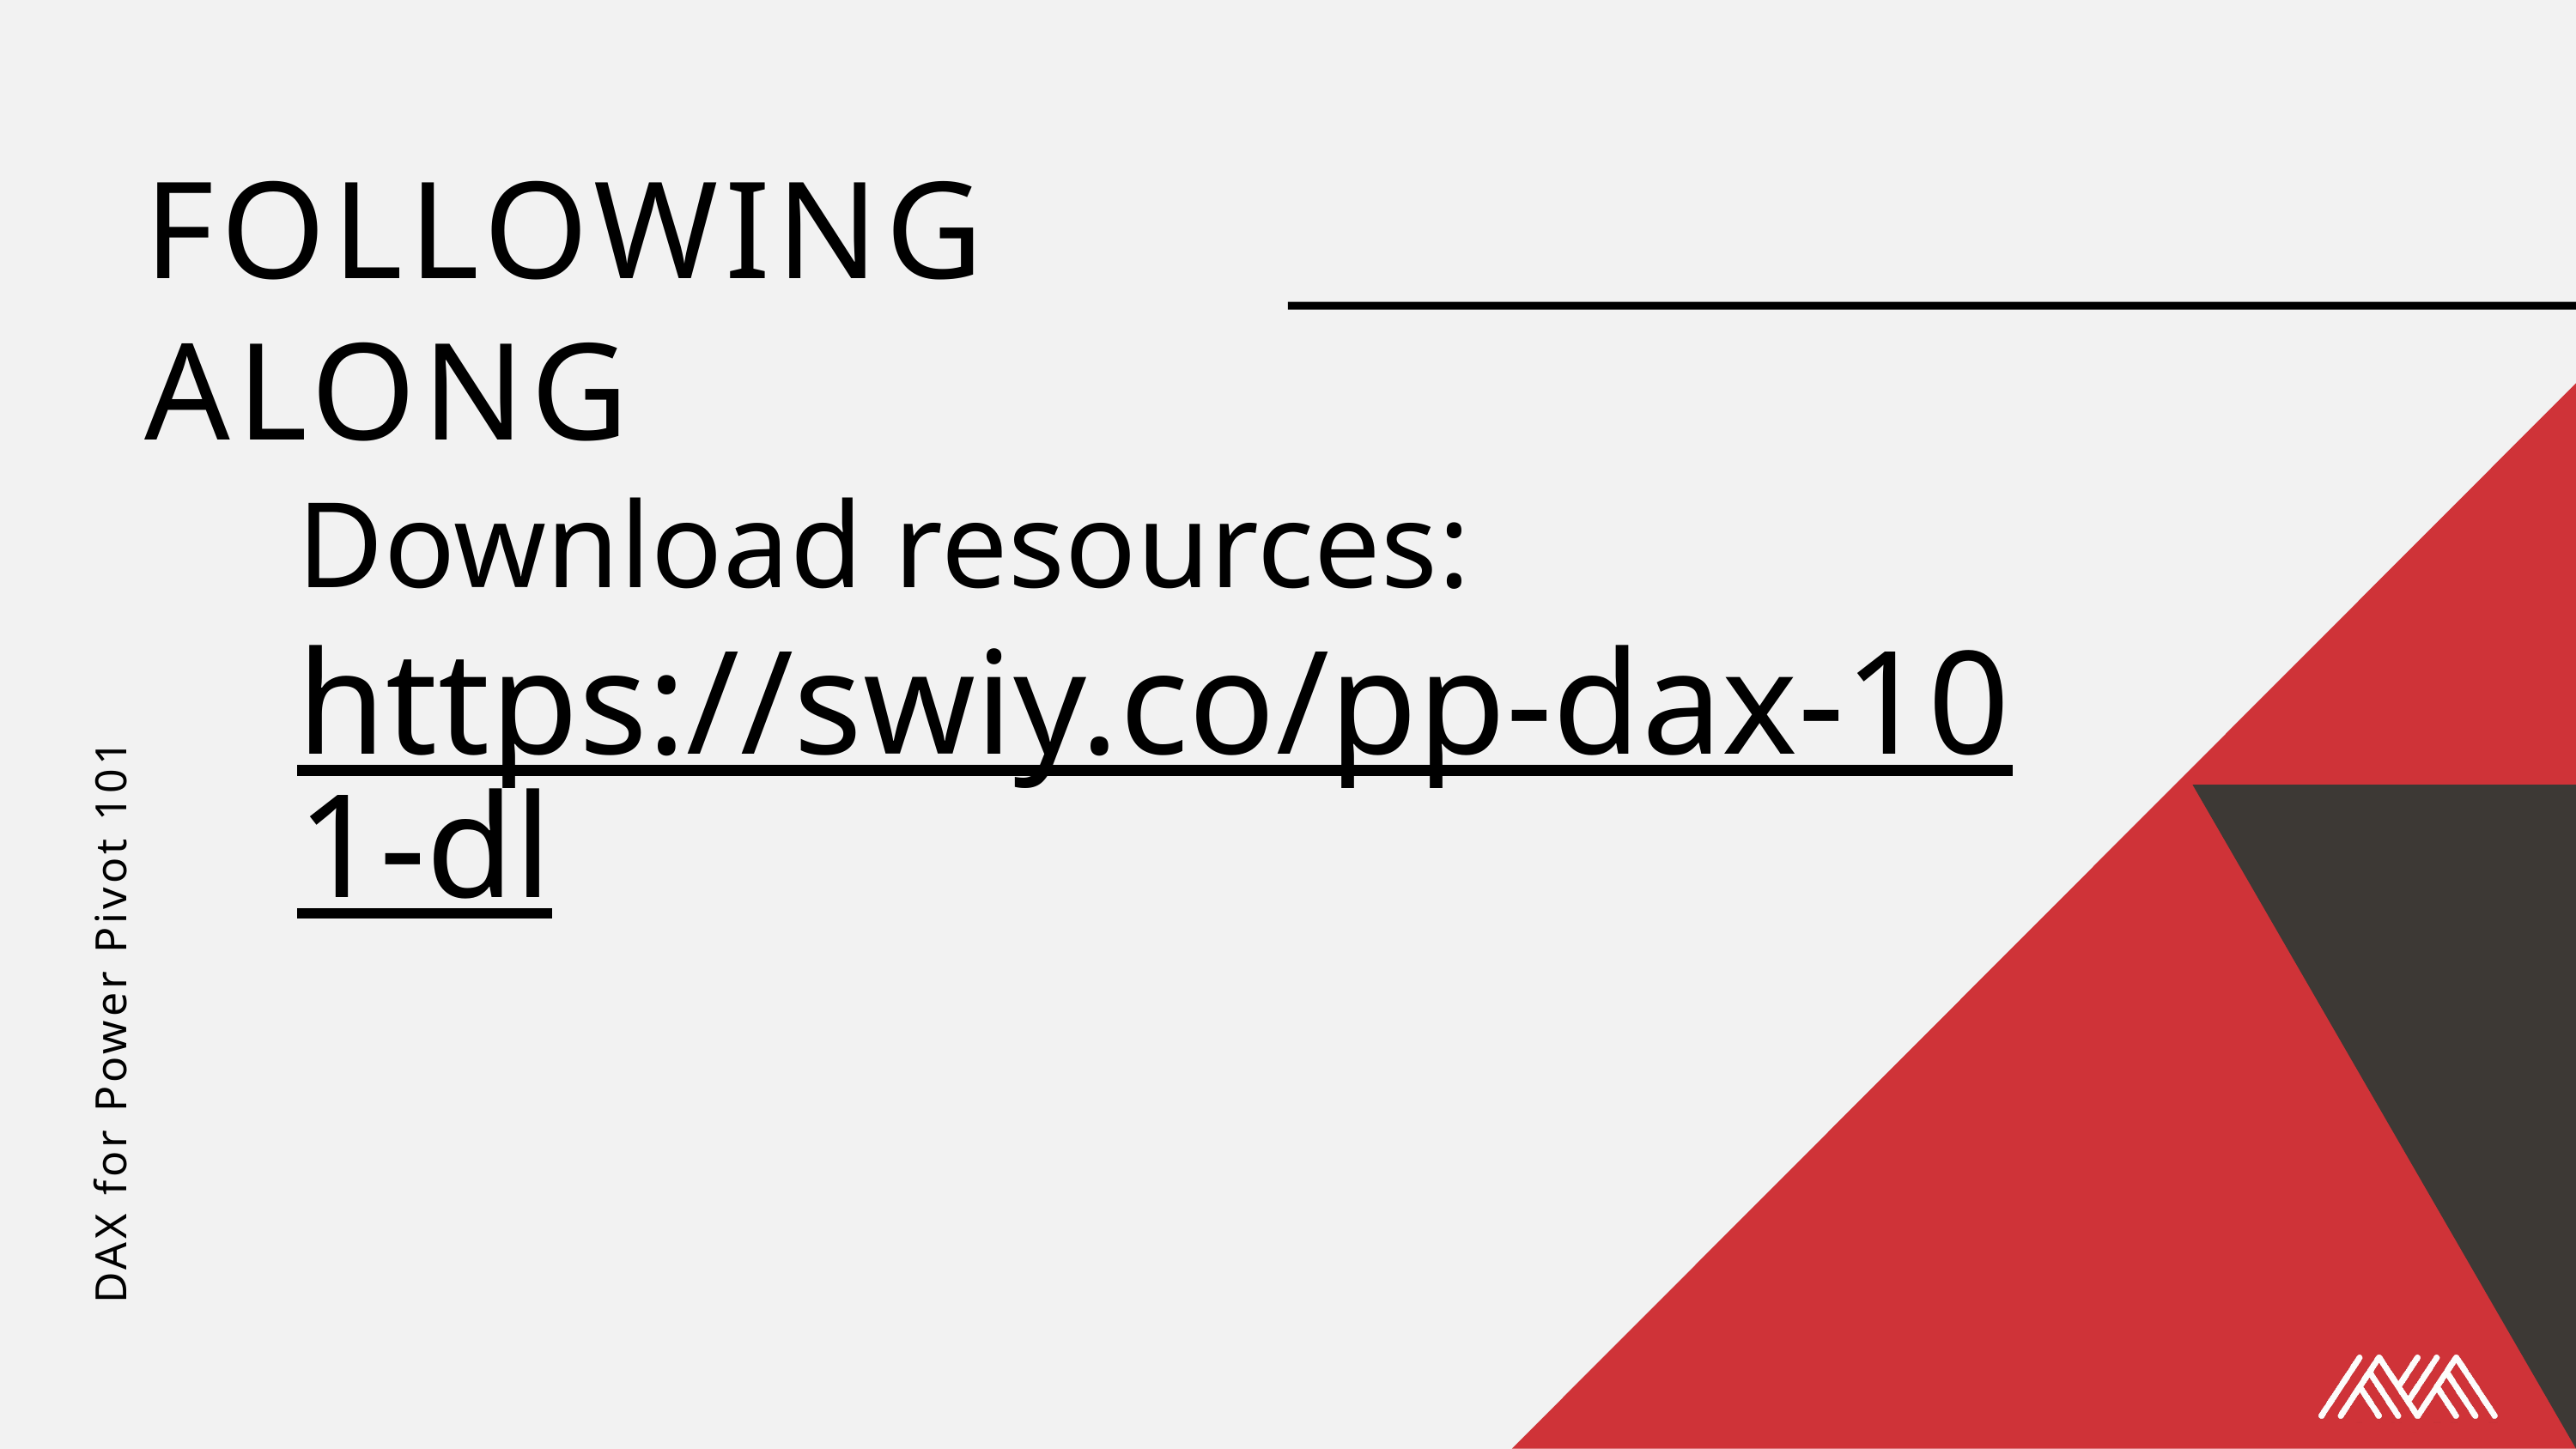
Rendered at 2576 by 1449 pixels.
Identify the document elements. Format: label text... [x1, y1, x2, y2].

text_box Download resources: https://swiy.co/pp-dax-101-dl [297, 470, 1506, 979]
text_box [1510, 384, 2576, 1448]
picture [2267, 1303, 2551, 1449]
text_box DAX for Power Pivot 101 [75, 681, 136, 1304]
text_box FOLLOWING ALONG [144, 144, 1212, 467]
text_box [1287, 301, 2576, 310]
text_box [2192, 784, 2576, 1449]
